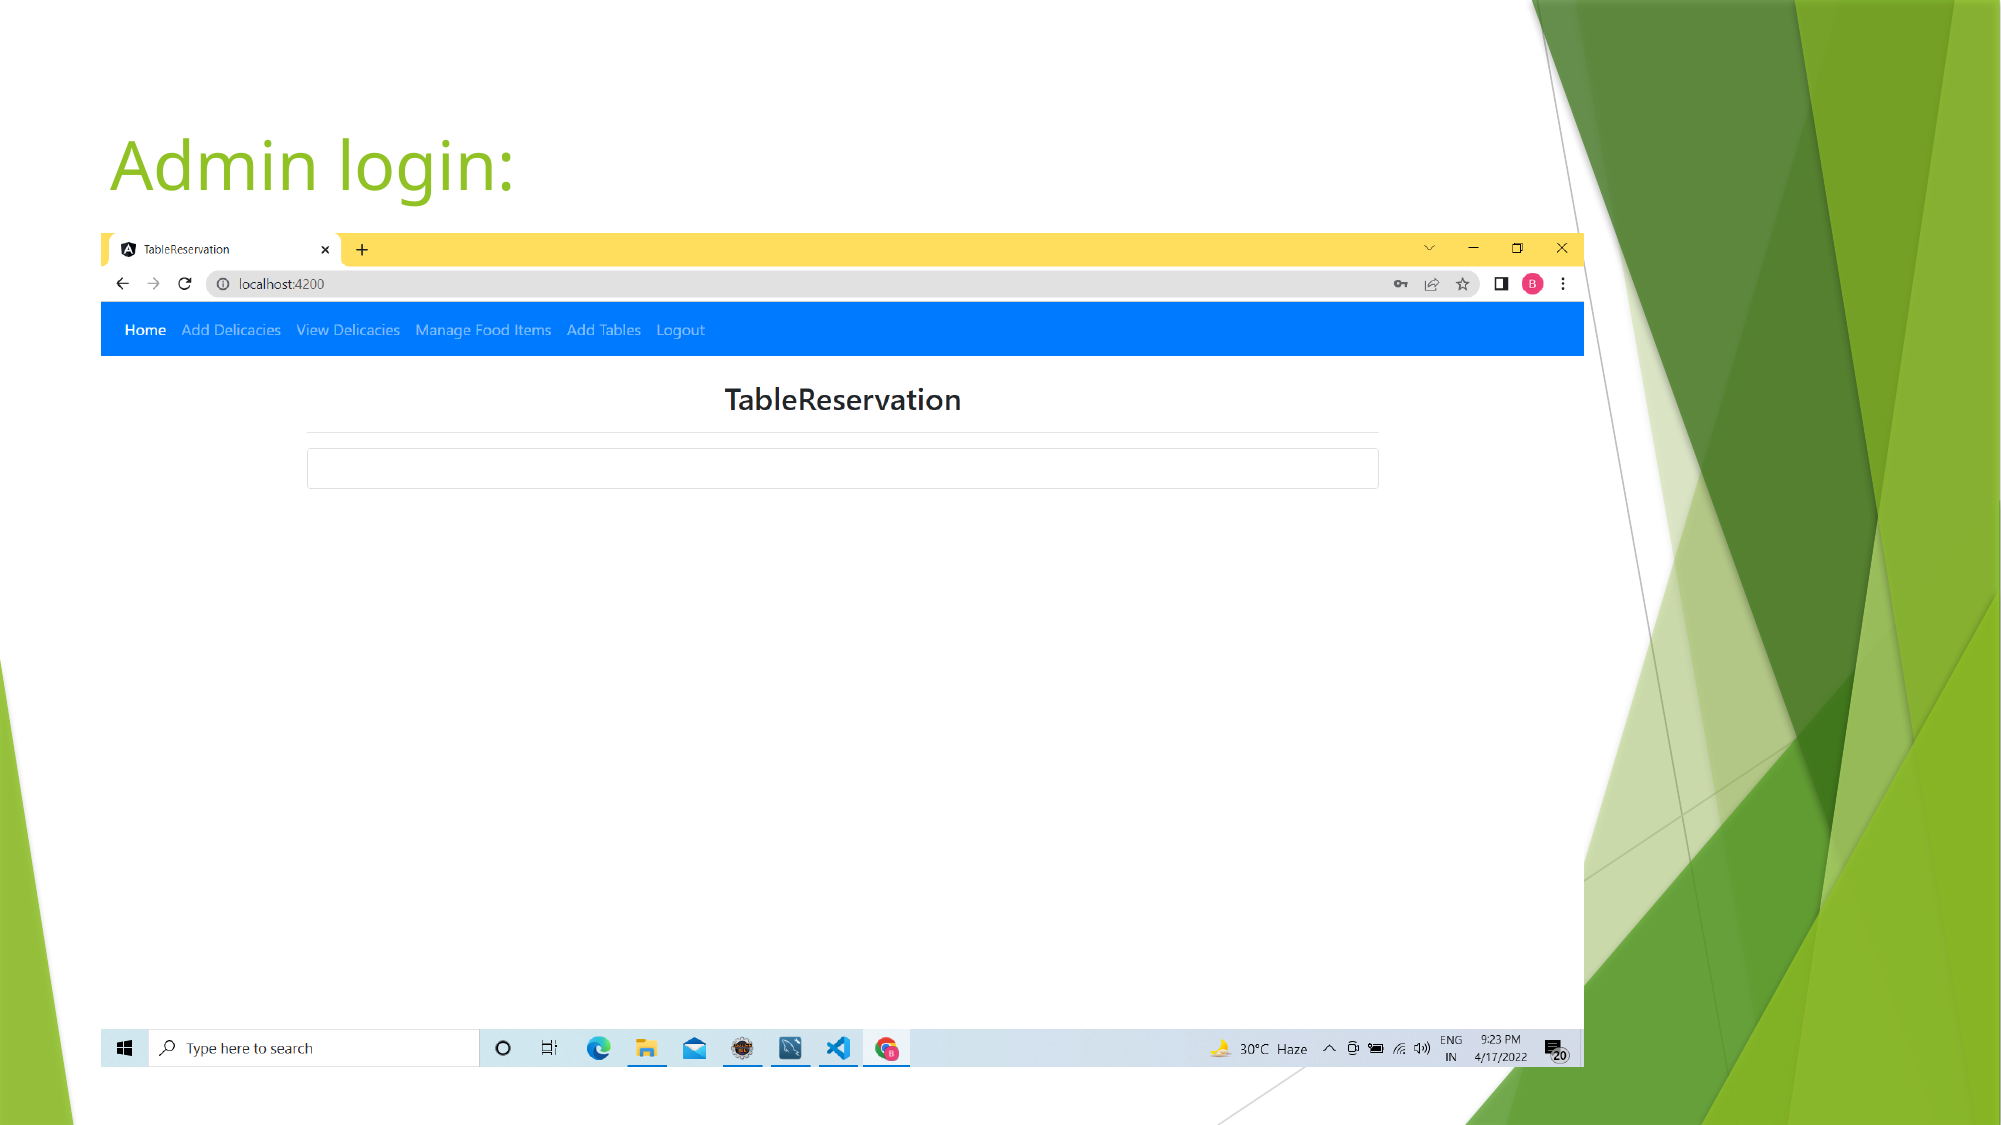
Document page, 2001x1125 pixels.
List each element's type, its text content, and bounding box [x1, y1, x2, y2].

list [100, 232, 1584, 1068]
title Admin login: [95, 115, 1905, 213]
